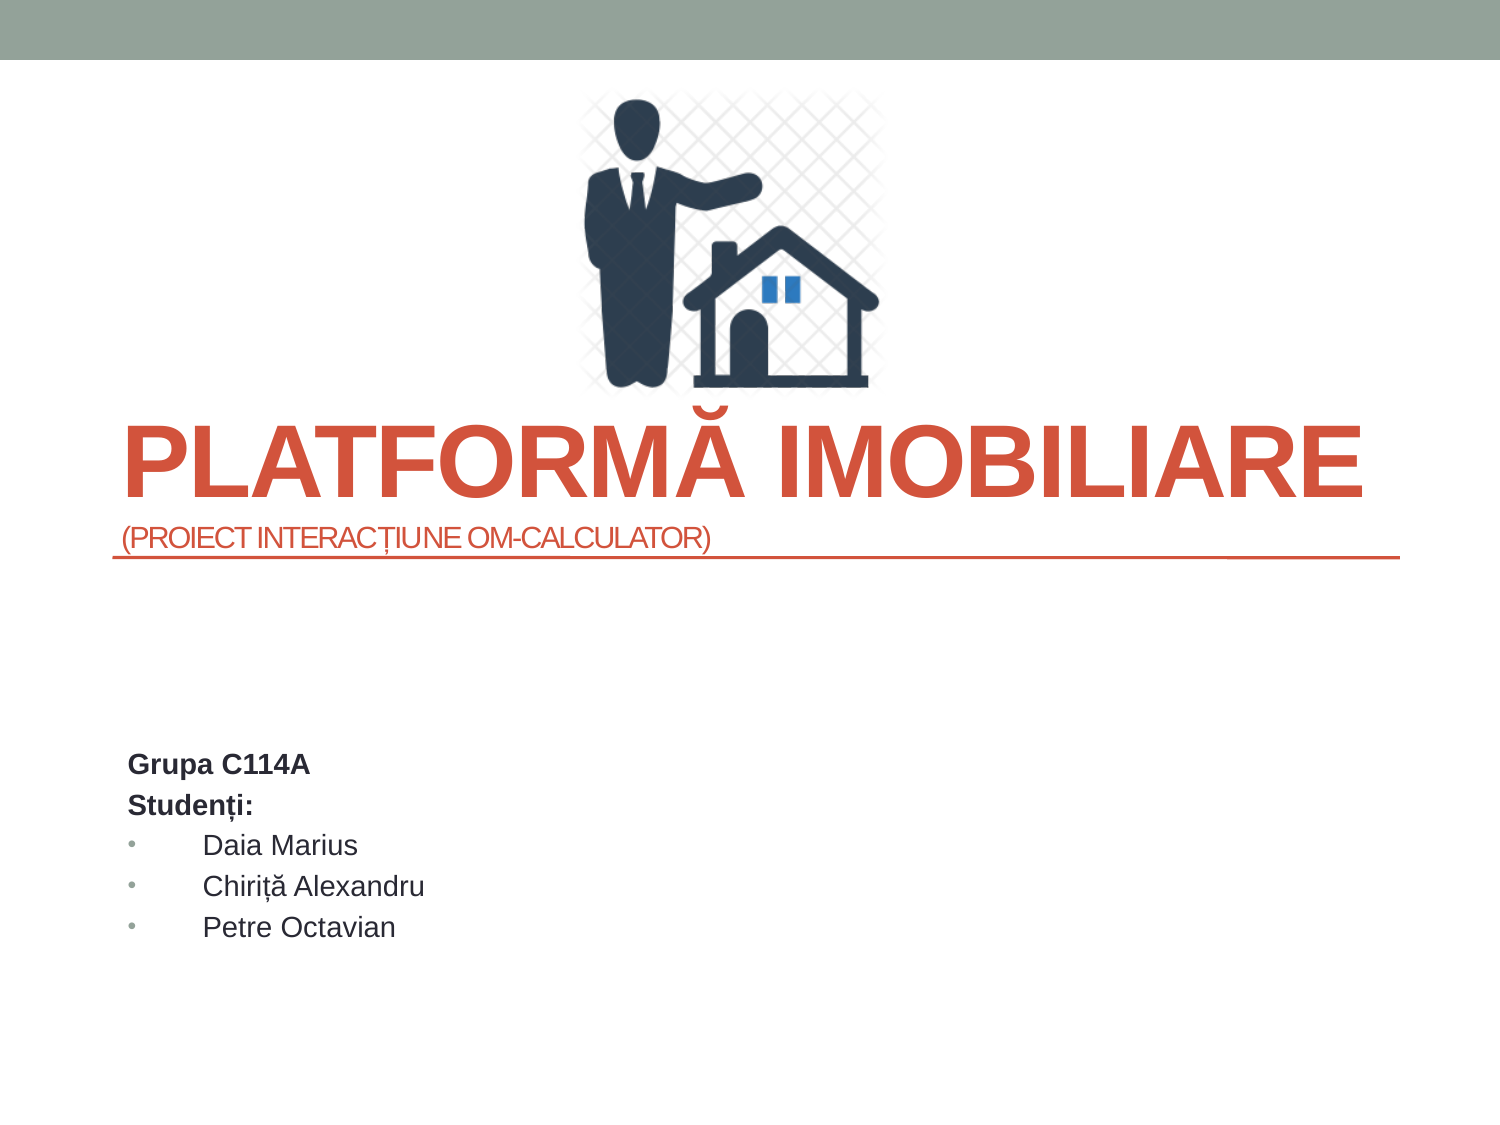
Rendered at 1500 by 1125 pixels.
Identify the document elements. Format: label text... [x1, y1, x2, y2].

picture [574, 87, 888, 401]
subtitle Grupa C114A Studenți: Daia Marius Chiriță Alexandru Petre Octavian [112, 737, 1163, 950]
title Platformă imobiliare (Proiect Interacțiune Om-Calculator) [106, 383, 1394, 563]
